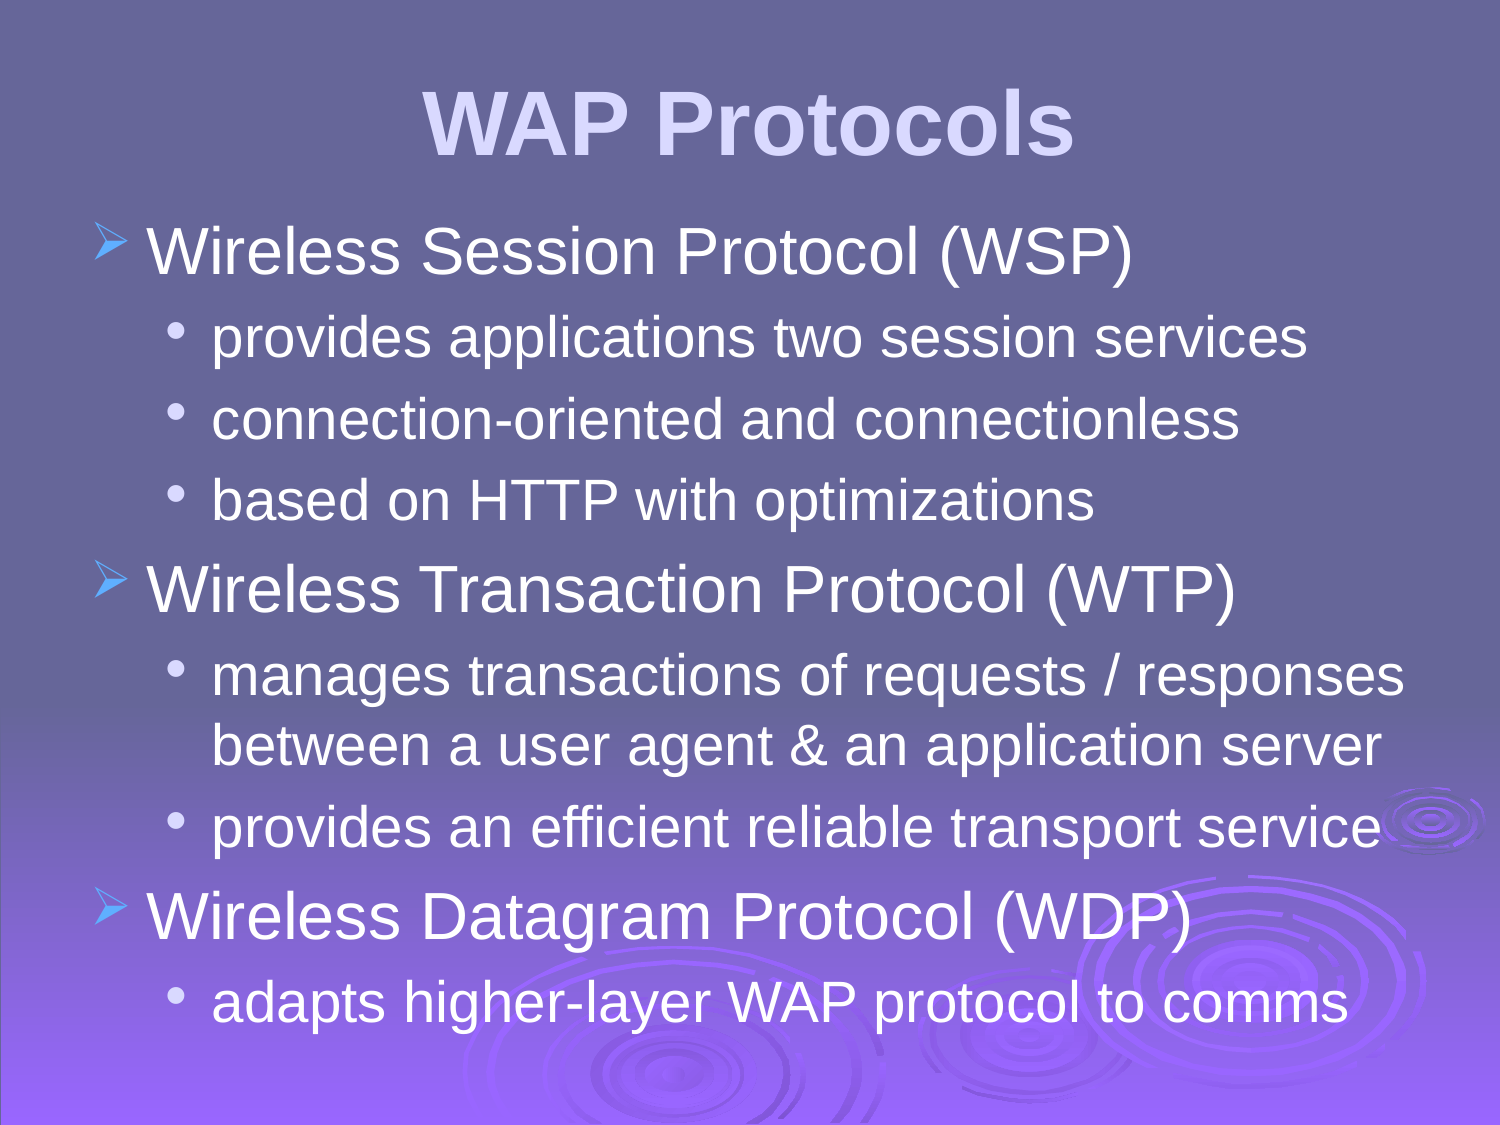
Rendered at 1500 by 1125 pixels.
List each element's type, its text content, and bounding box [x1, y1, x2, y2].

title WAP Protocols [74, 24, 1426, 199]
list Wireless Session Protocol (WSP) provides applications two session services connection-oriented and connectionless based on HTTP with optimizations Wireless Transaction Protocol (WTP) manages transactions of requests / responses between a user agent & an application server provides an efficient reliable transport service Wireless Datagram Protocol (WDP) adapts higher-layer WAP protocol to comms [74, 199, 1426, 1101]
